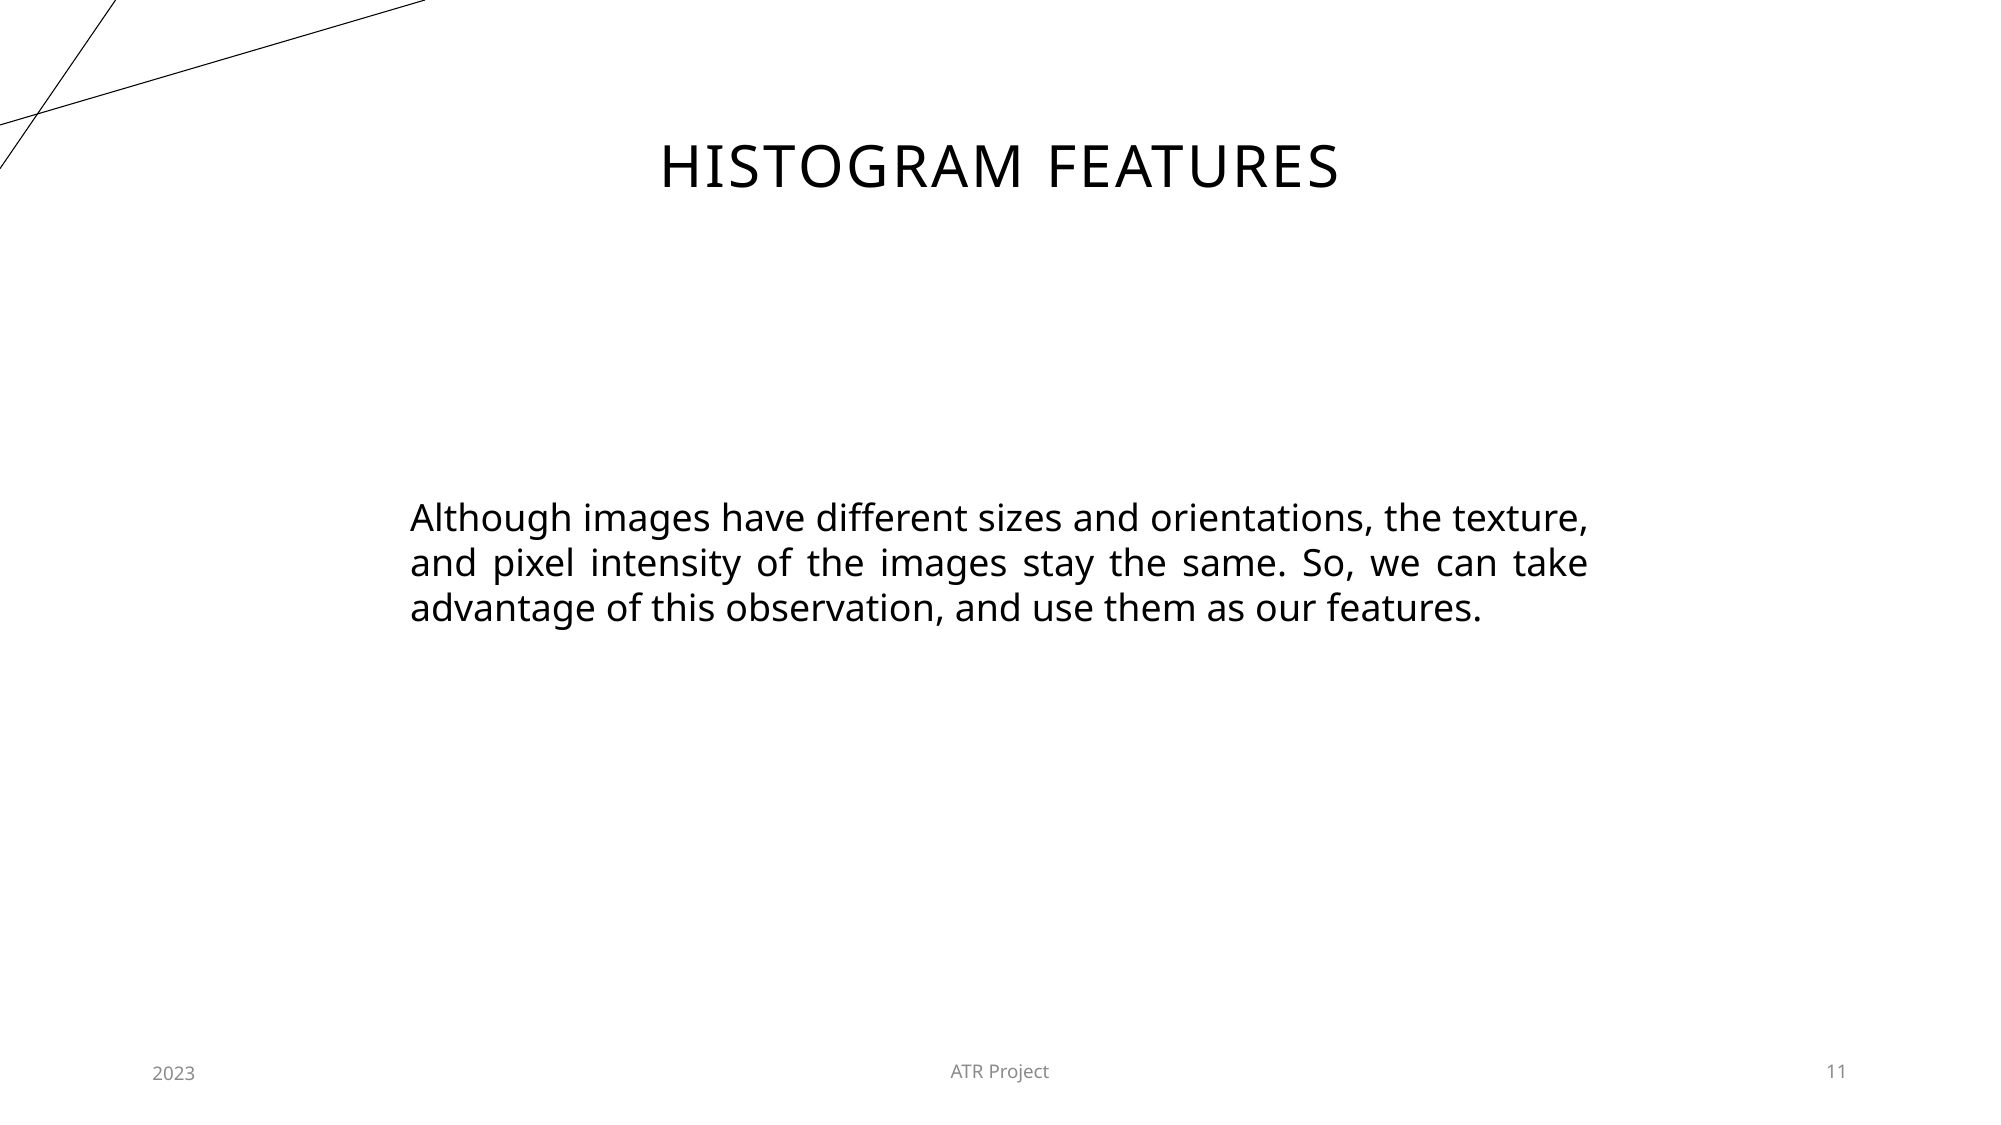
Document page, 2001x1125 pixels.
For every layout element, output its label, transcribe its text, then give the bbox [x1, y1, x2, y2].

slide_number 2023 [137, 1042, 588, 1103]
slide_number 11 [1412, 1042, 1863, 1103]
footer ATR Project [662, 1042, 1338, 1103]
text_box Although images have different sizes and orientations, the texture, and pixel intensity of the images stay the same. So, we can take advantage of this observation, and use them as our features. [395, 486, 1605, 637]
title Histogram Features [137, 59, 1863, 278]
